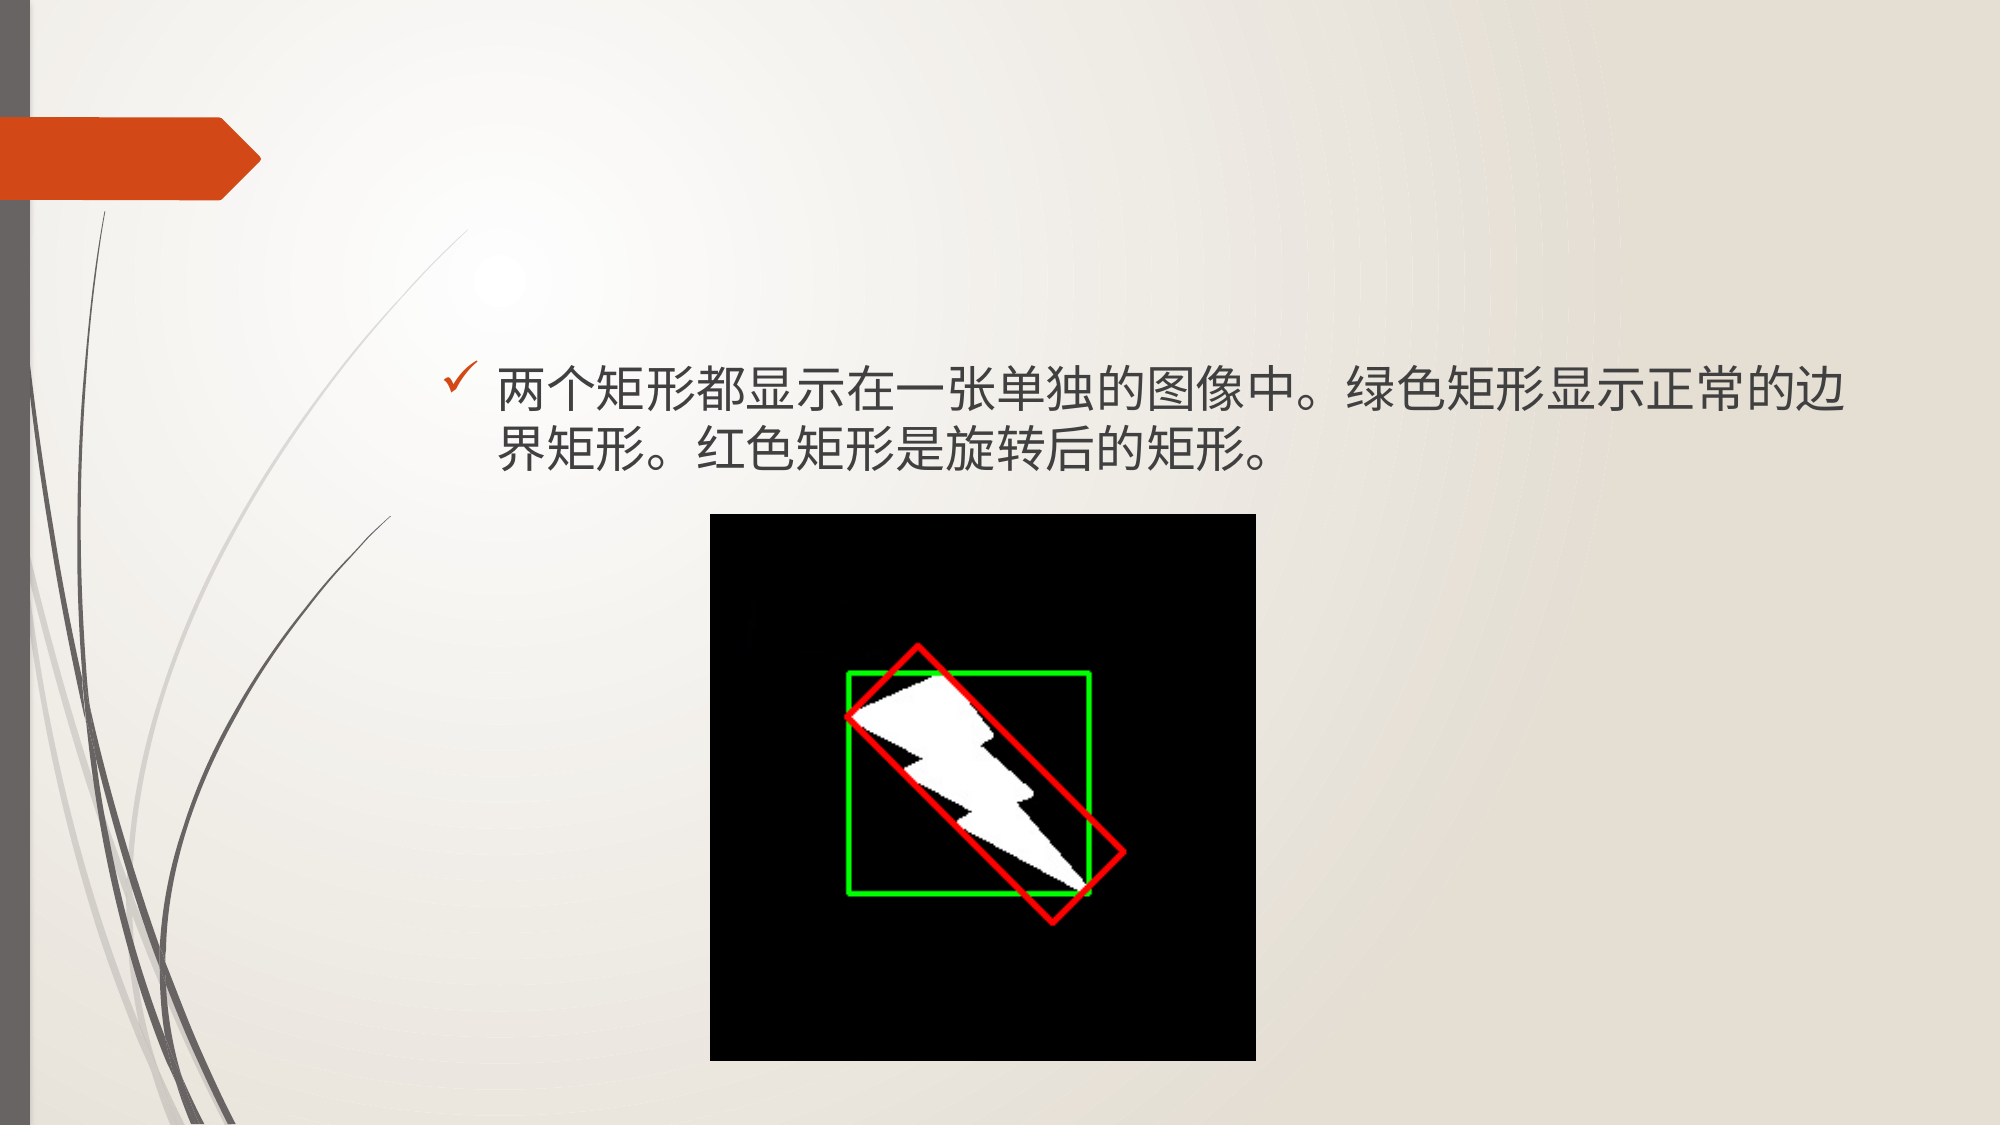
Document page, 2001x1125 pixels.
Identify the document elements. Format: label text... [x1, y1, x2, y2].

list 两个矩形都显示在一张单独的图像中。绿色矩形显示正常的边界矩形。红色矩形是旋转后的矩形。 [424, 350, 1888, 970]
picture [709, 514, 1256, 1061]
